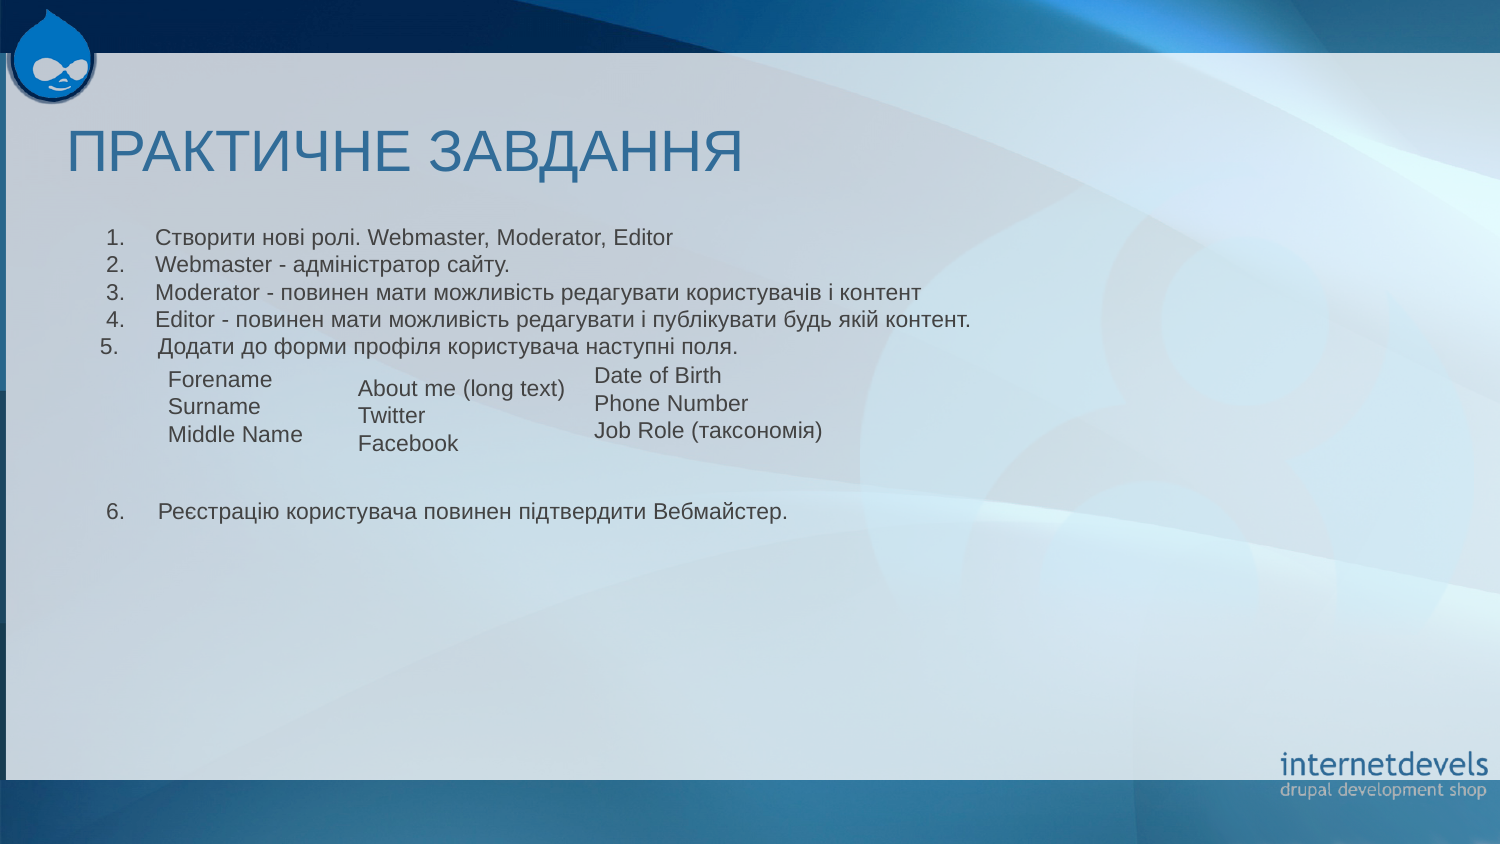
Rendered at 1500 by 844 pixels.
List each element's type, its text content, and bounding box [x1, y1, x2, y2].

text_box Forename Surname Middle Name [152, 349, 385, 471]
text_box Створити нові ролі. Webmaster, Moderator, Editor Webmaster - адміністратор сайту. Moderator - повинен мати можливість редагувати користувачів і контент Editor - повинен мати можливість редагувати і публікувати будь якій контент. 5. Додати до форми профіля користувача наступні поля. 6. Реєстрацію користувача повинен підтвердити Вебмайстер. [65, 207, 1449, 761]
picture [0, 0, 1500, 844]
text_box Date of Birth Phone Number Job Role (таксономія) [579, 346, 877, 475]
text_box About me (long text) Twitter Facebook [342, 358, 605, 481]
title ПРАКТИЧНЕ ЗАВДАННЯ [51, 98, 1449, 192]
